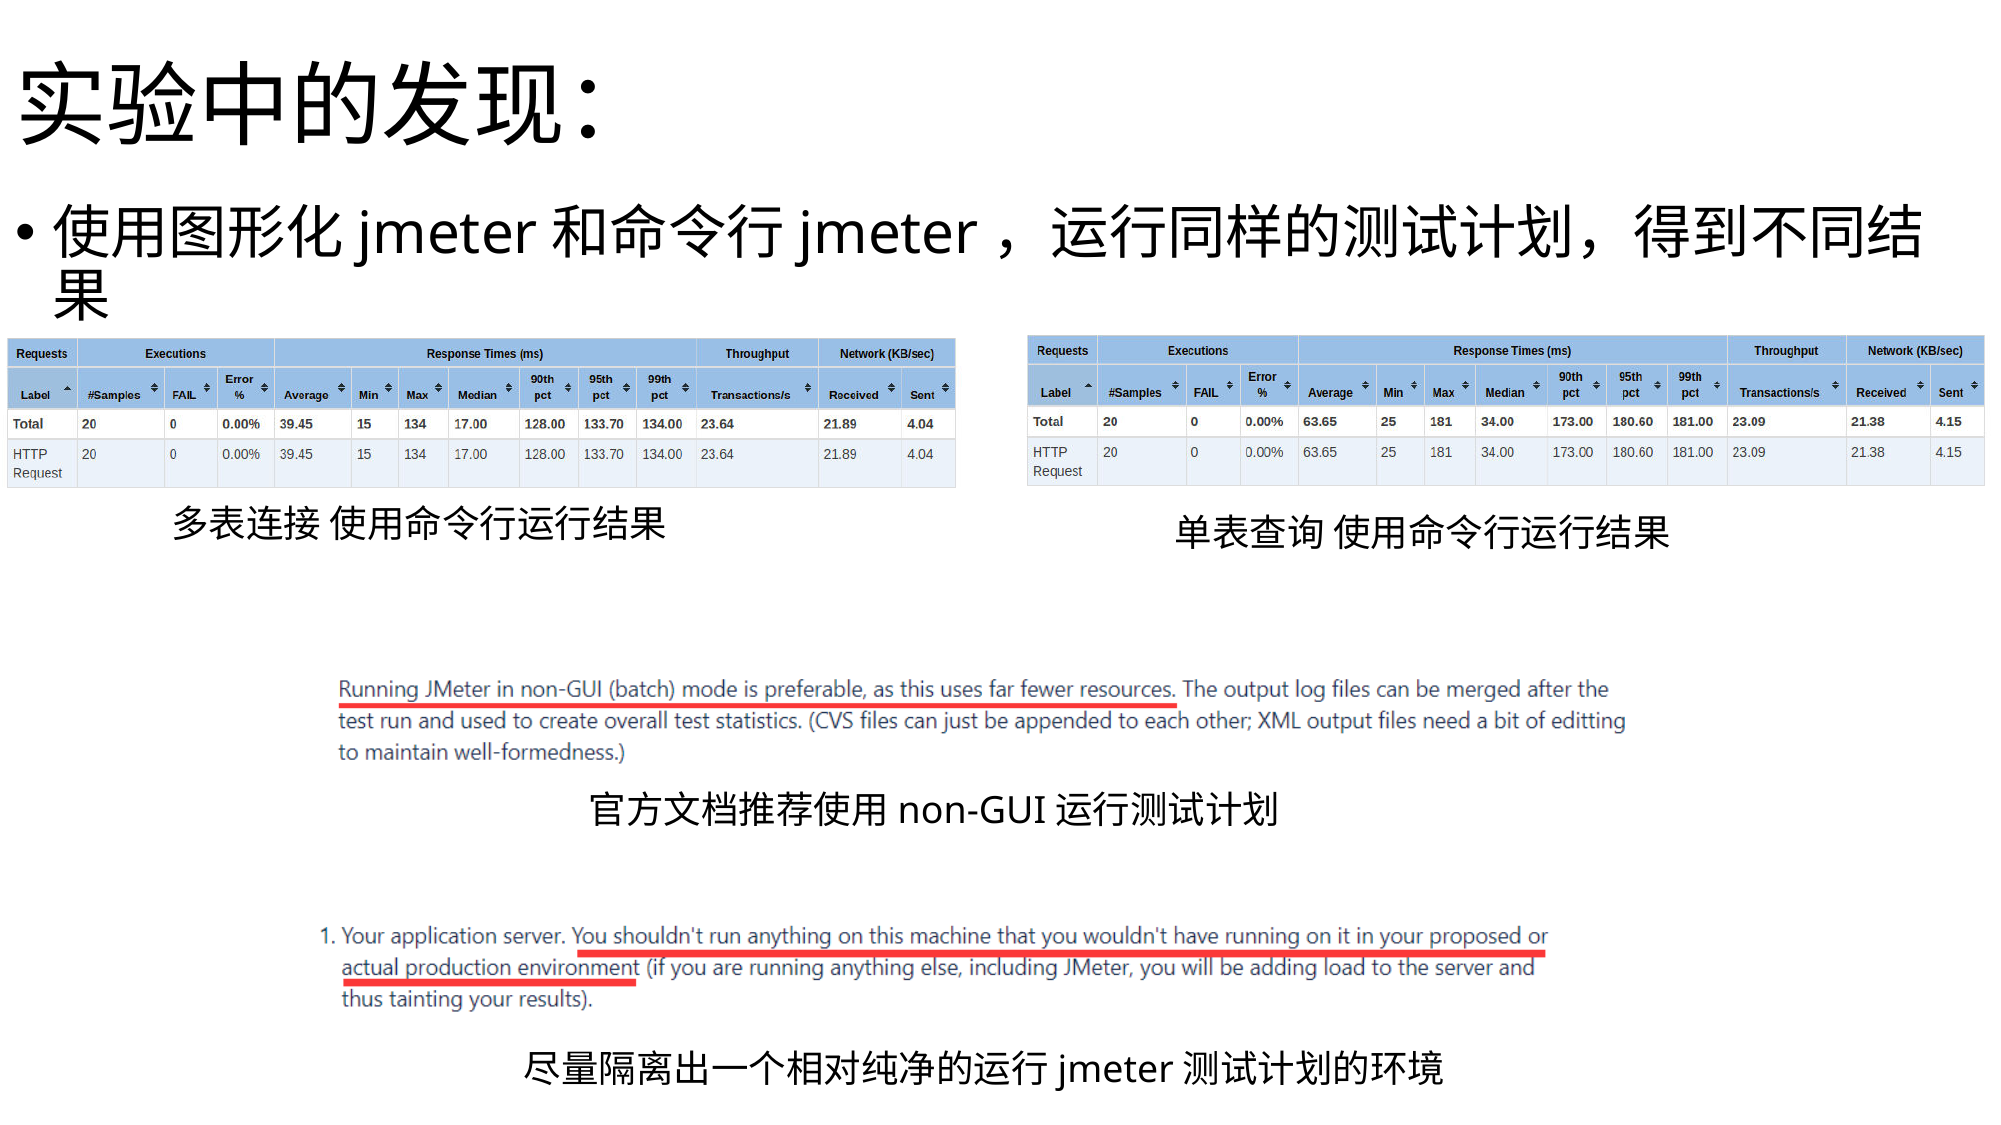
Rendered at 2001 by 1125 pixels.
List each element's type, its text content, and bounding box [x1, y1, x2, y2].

picture [301, 902, 1568, 1018]
text_box 尽量隔离出一个相对纯净的运行jmeter测试计划的环境 [508, 1037, 1461, 1097]
text_box 单表查询 使用命令行运行结果 [1160, 501, 1686, 562]
picture [1020, 325, 2000, 500]
title 实验中的发现： [0, 0, 1725, 196]
picture [0, 331, 965, 495]
picture [329, 673, 1640, 775]
list 使用图形化jmeter和命令行jmeter，运行同样的测试计划，得到不同结果 [0, 196, 1960, 910]
text_box 多表连接 使用命令行运行结果 [156, 495, 683, 552]
text_box 官方文档推荐使用non-GUI运行测试计划 [574, 778, 1296, 839]
